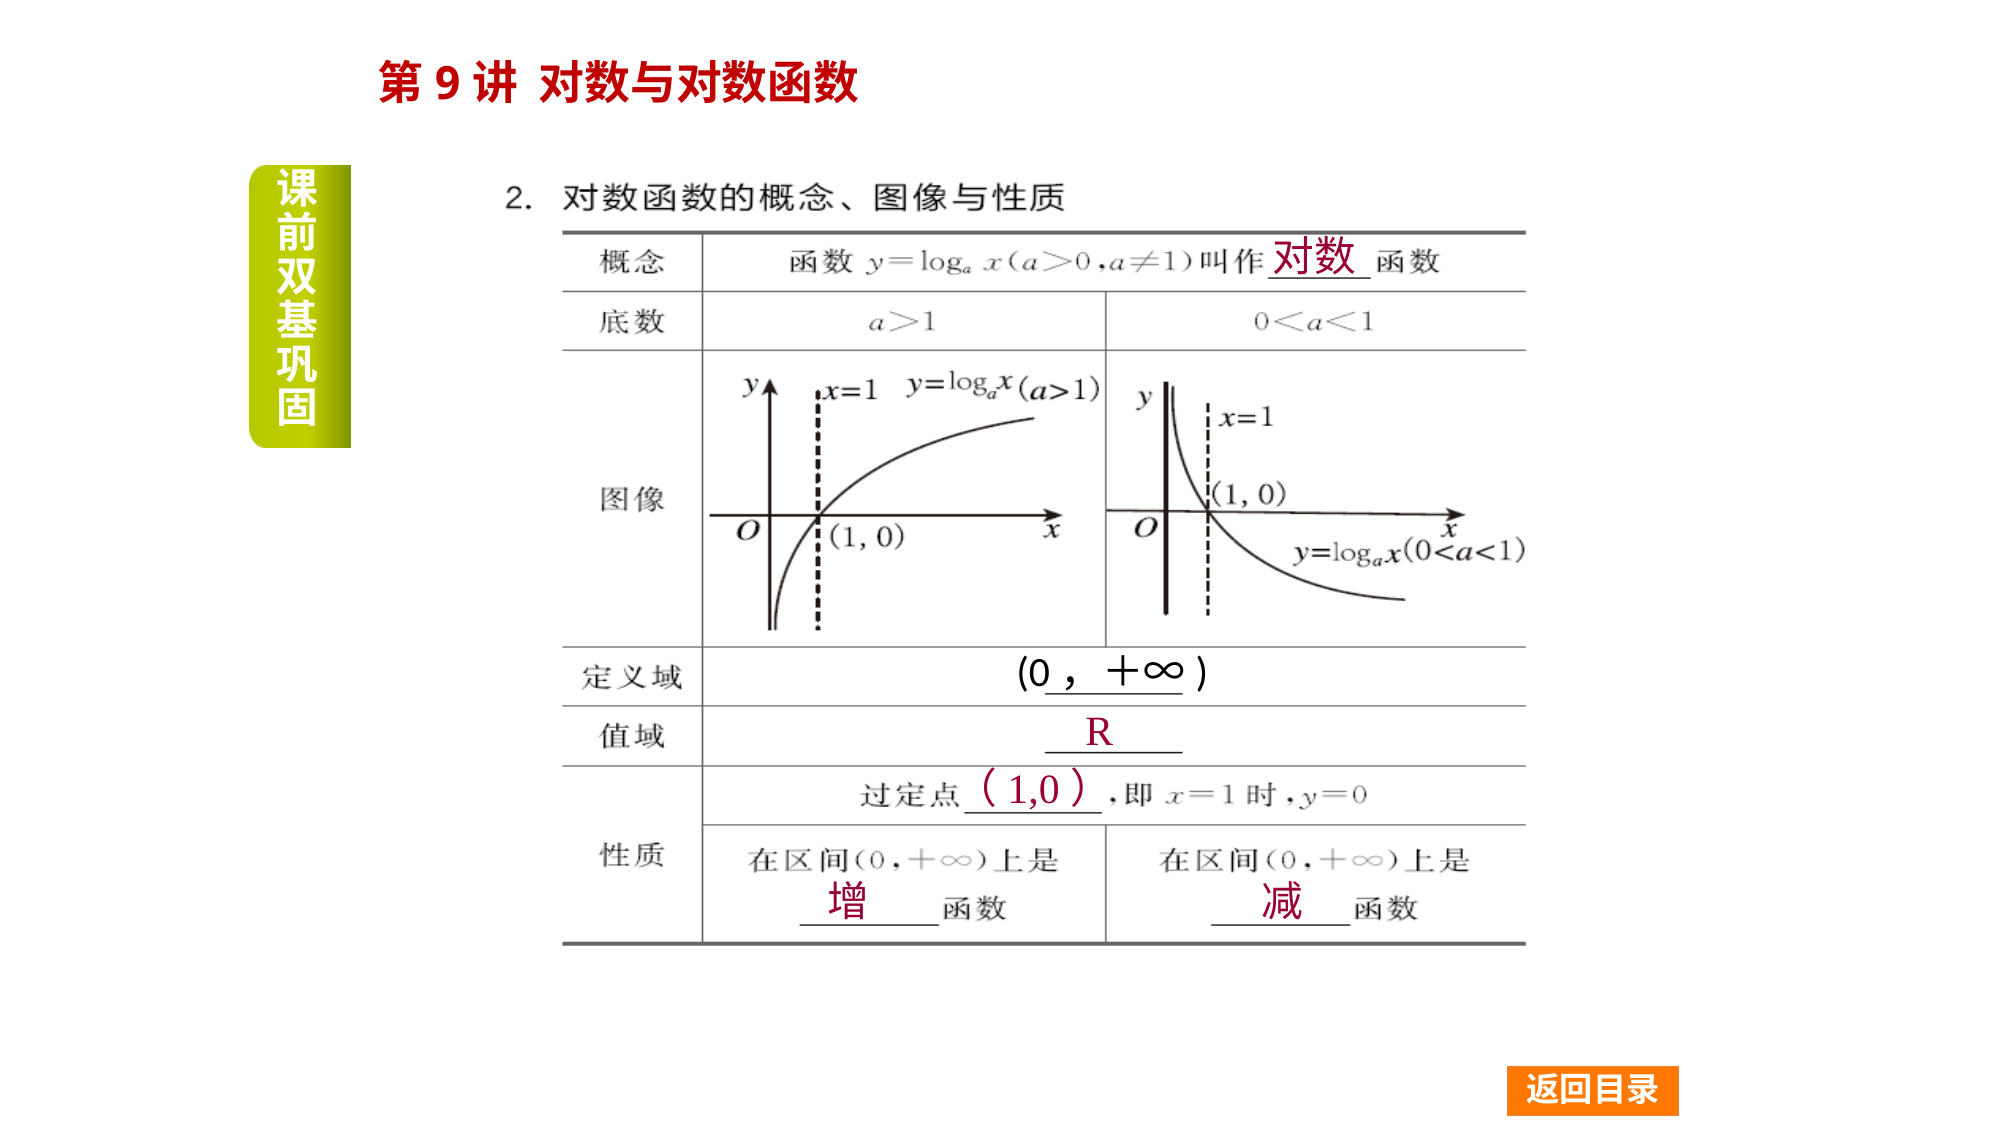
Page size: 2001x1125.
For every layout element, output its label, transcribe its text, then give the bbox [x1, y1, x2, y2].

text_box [378, 175, 1603, 954]
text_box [249, 161, 351, 450]
text_box 返回目录 [1507, 1066, 1679, 1116]
text_box 第9讲 对数与对数函数 [362, 42, 1461, 121]
